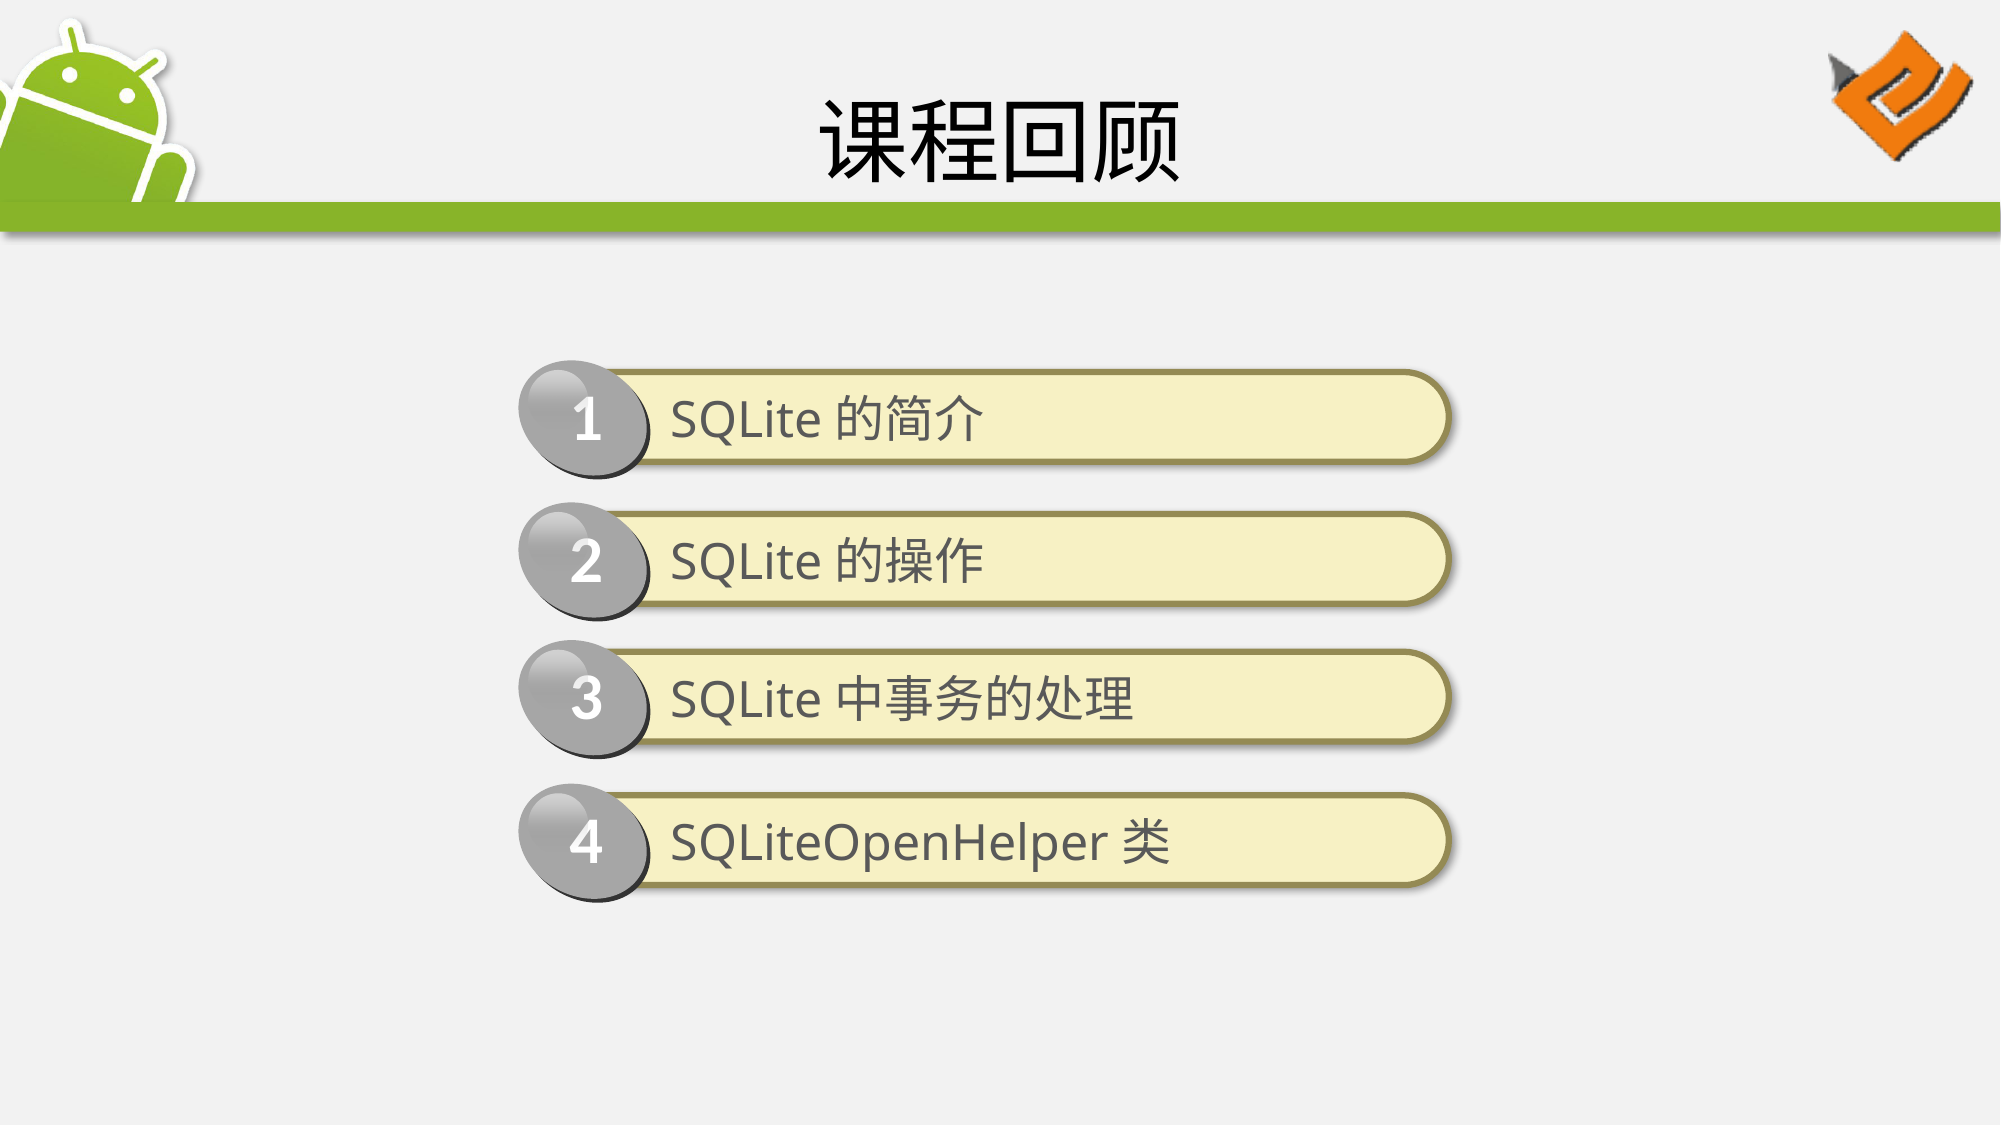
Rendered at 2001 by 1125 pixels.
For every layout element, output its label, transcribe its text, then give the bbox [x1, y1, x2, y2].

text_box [515, 505, 1450, 619]
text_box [515, 786, 1450, 900]
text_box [515, 363, 1450, 477]
picture [1828, 30, 1973, 161]
picture [0, 7, 209, 202]
title 课程回顾 [99, 45, 1900, 233]
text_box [515, 642, 1450, 757]
